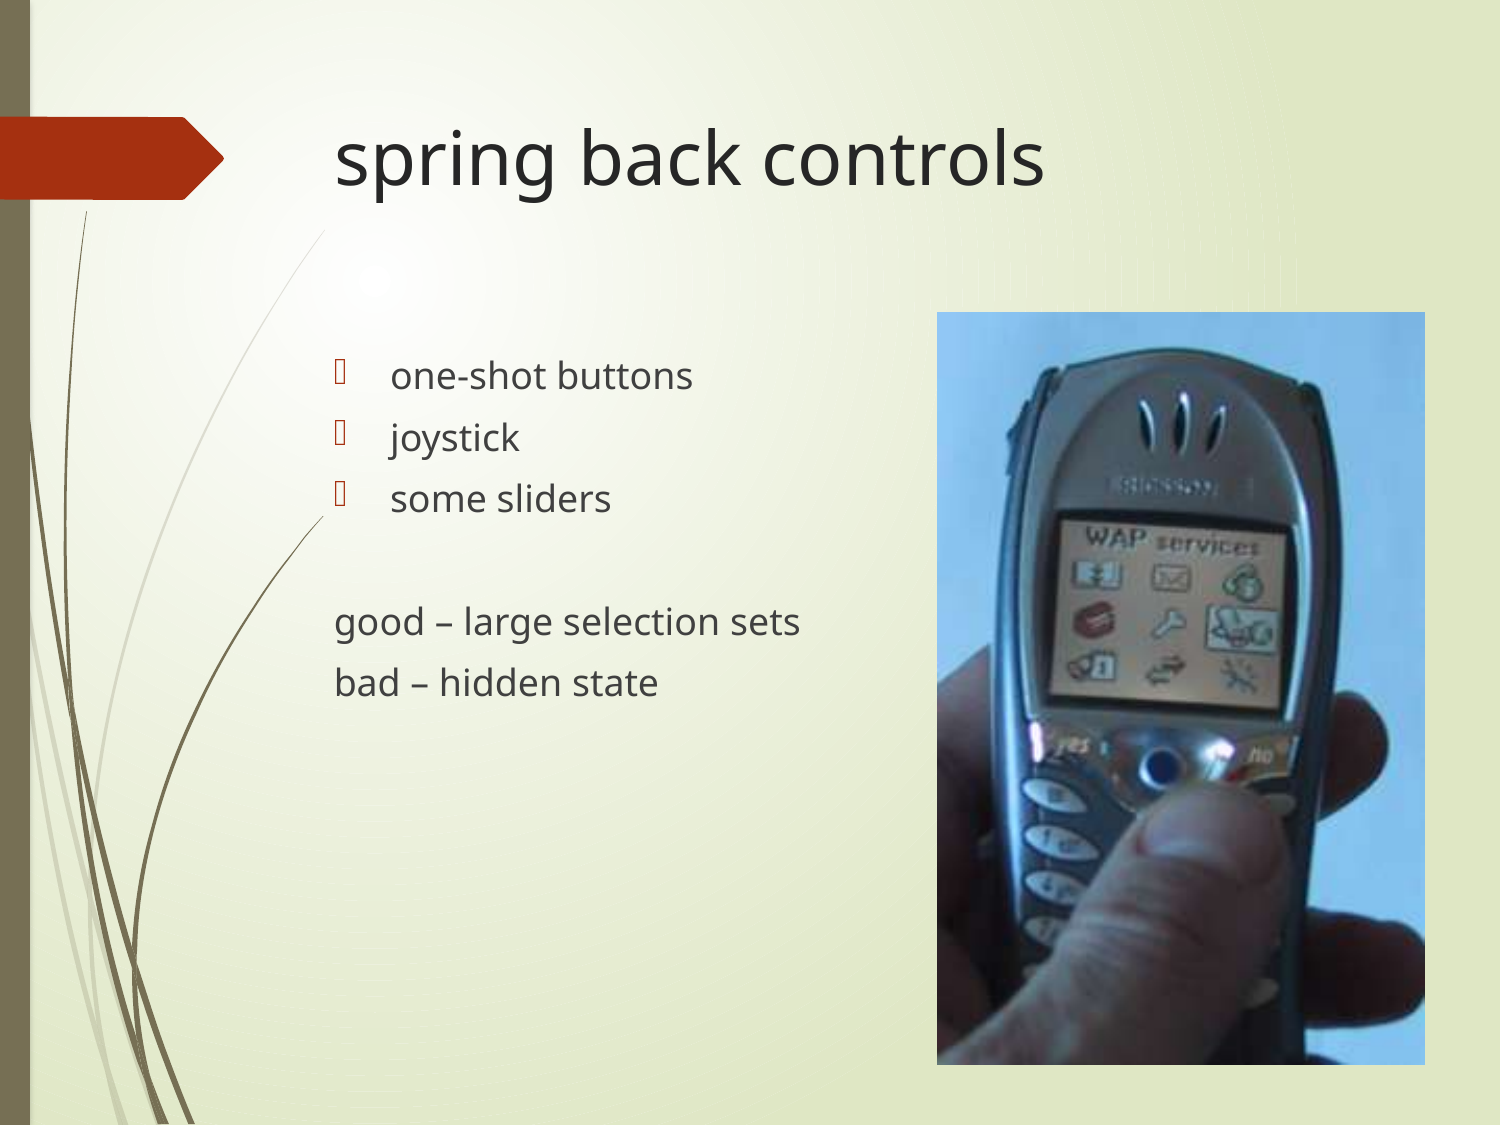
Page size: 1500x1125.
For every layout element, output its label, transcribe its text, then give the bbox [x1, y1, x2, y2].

title spring back controls [319, 102, 1400, 313]
list one-shot buttons joystick some sliders good – large selection sets bad – hidden state [318, 350, 932, 970]
picture [937, 312, 1426, 1065]
